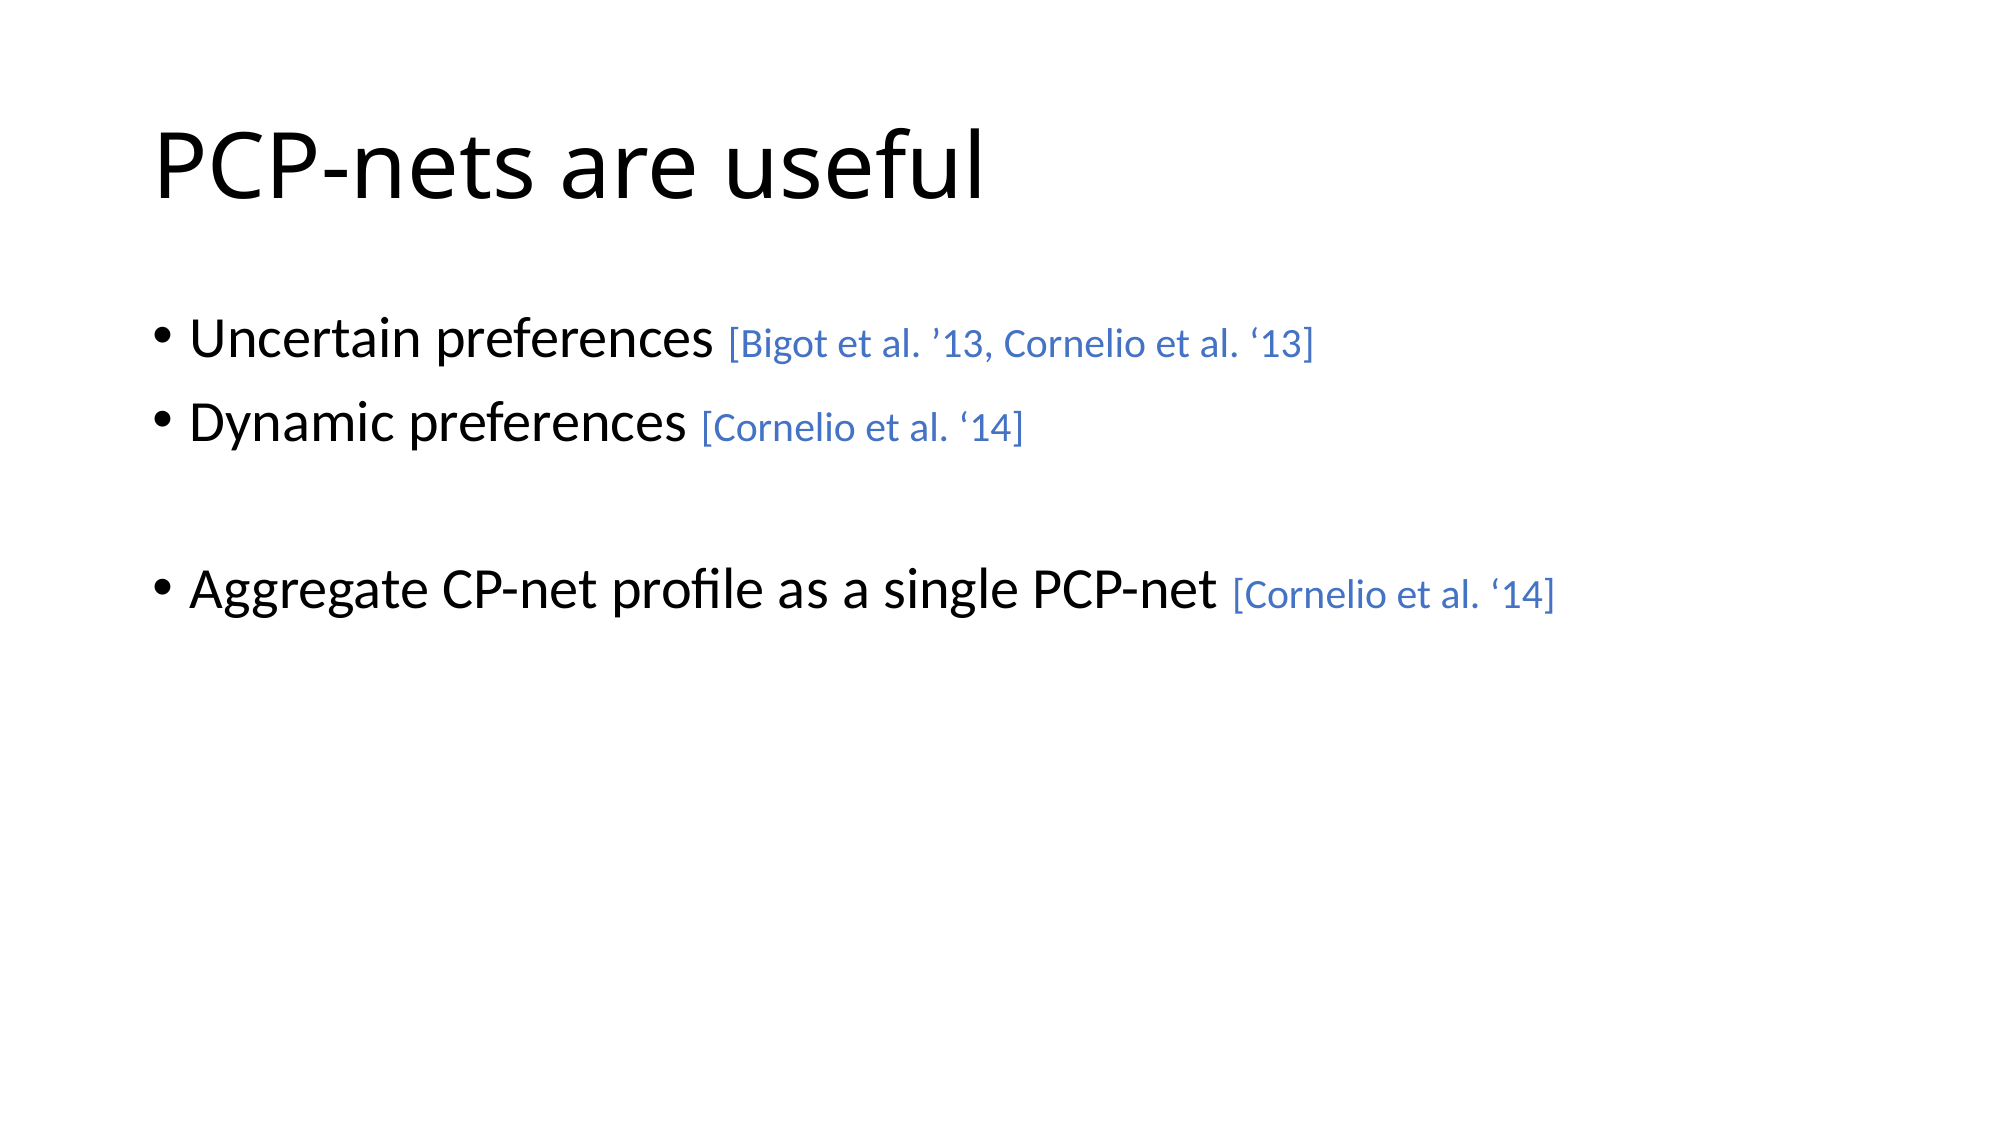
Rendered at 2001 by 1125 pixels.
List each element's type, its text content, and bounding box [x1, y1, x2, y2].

title PCP-nets are useful [137, 59, 1863, 278]
list Uncertain preferences [Bigot et al. ’13, Cornelio et al. ‘13] Dynamic preferences [Cornelio et al. ‘14] Aggregate CP-net profile as a single PCP-net [Cornelio et al. ‘14] [137, 299, 1863, 1014]
